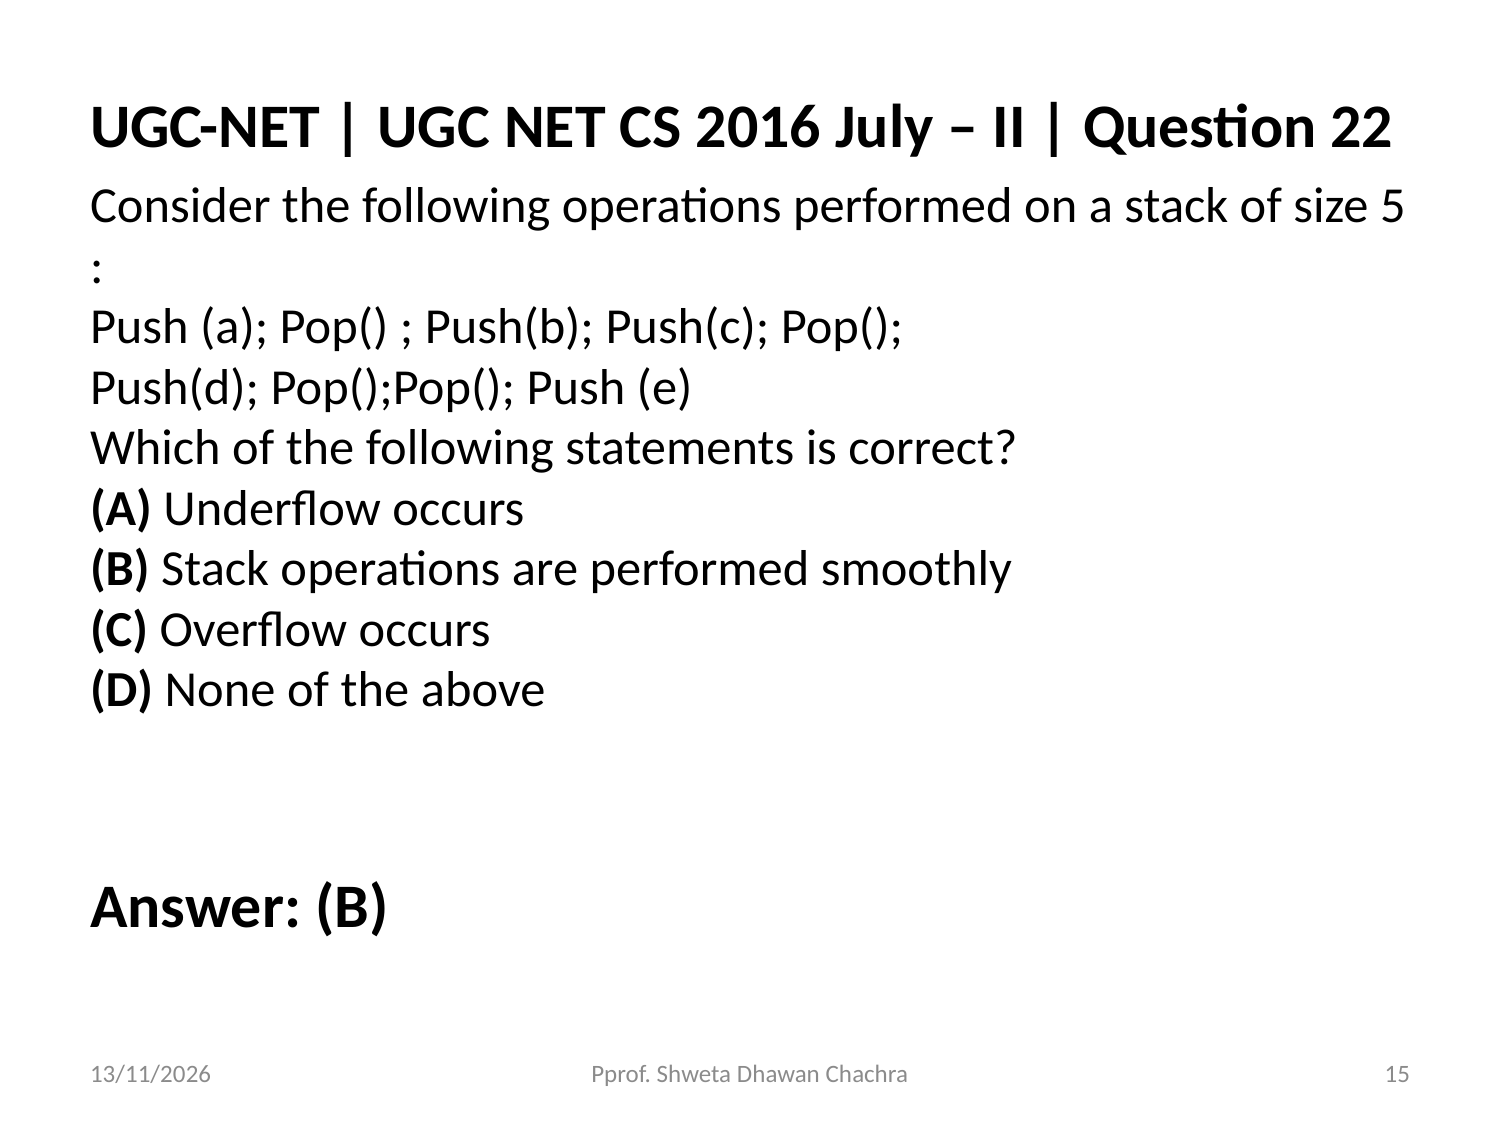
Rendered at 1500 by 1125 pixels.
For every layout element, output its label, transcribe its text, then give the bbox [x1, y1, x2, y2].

list UGC-NET | UGC NET CS 2016 July – II | Question 22 Consider the following operations performed on a stack of size 5 : Push (a); Pop() ; Push(b); Push(c); Pop(); Push(d); Pop();Pop(); Push (e) Which of the following statements is correct? (A) Underflow occurs (B) Stack operations are performed smoothly (C) Overflow occurs (D) None of the above Answer: (B) [75, 78, 1425, 1005]
footer Pprof. Shweta Dhawan Chachra [512, 1042, 988, 1103]
slide_number 15 [1074, 1042, 1425, 1103]
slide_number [75, 1042, 425, 1103]
